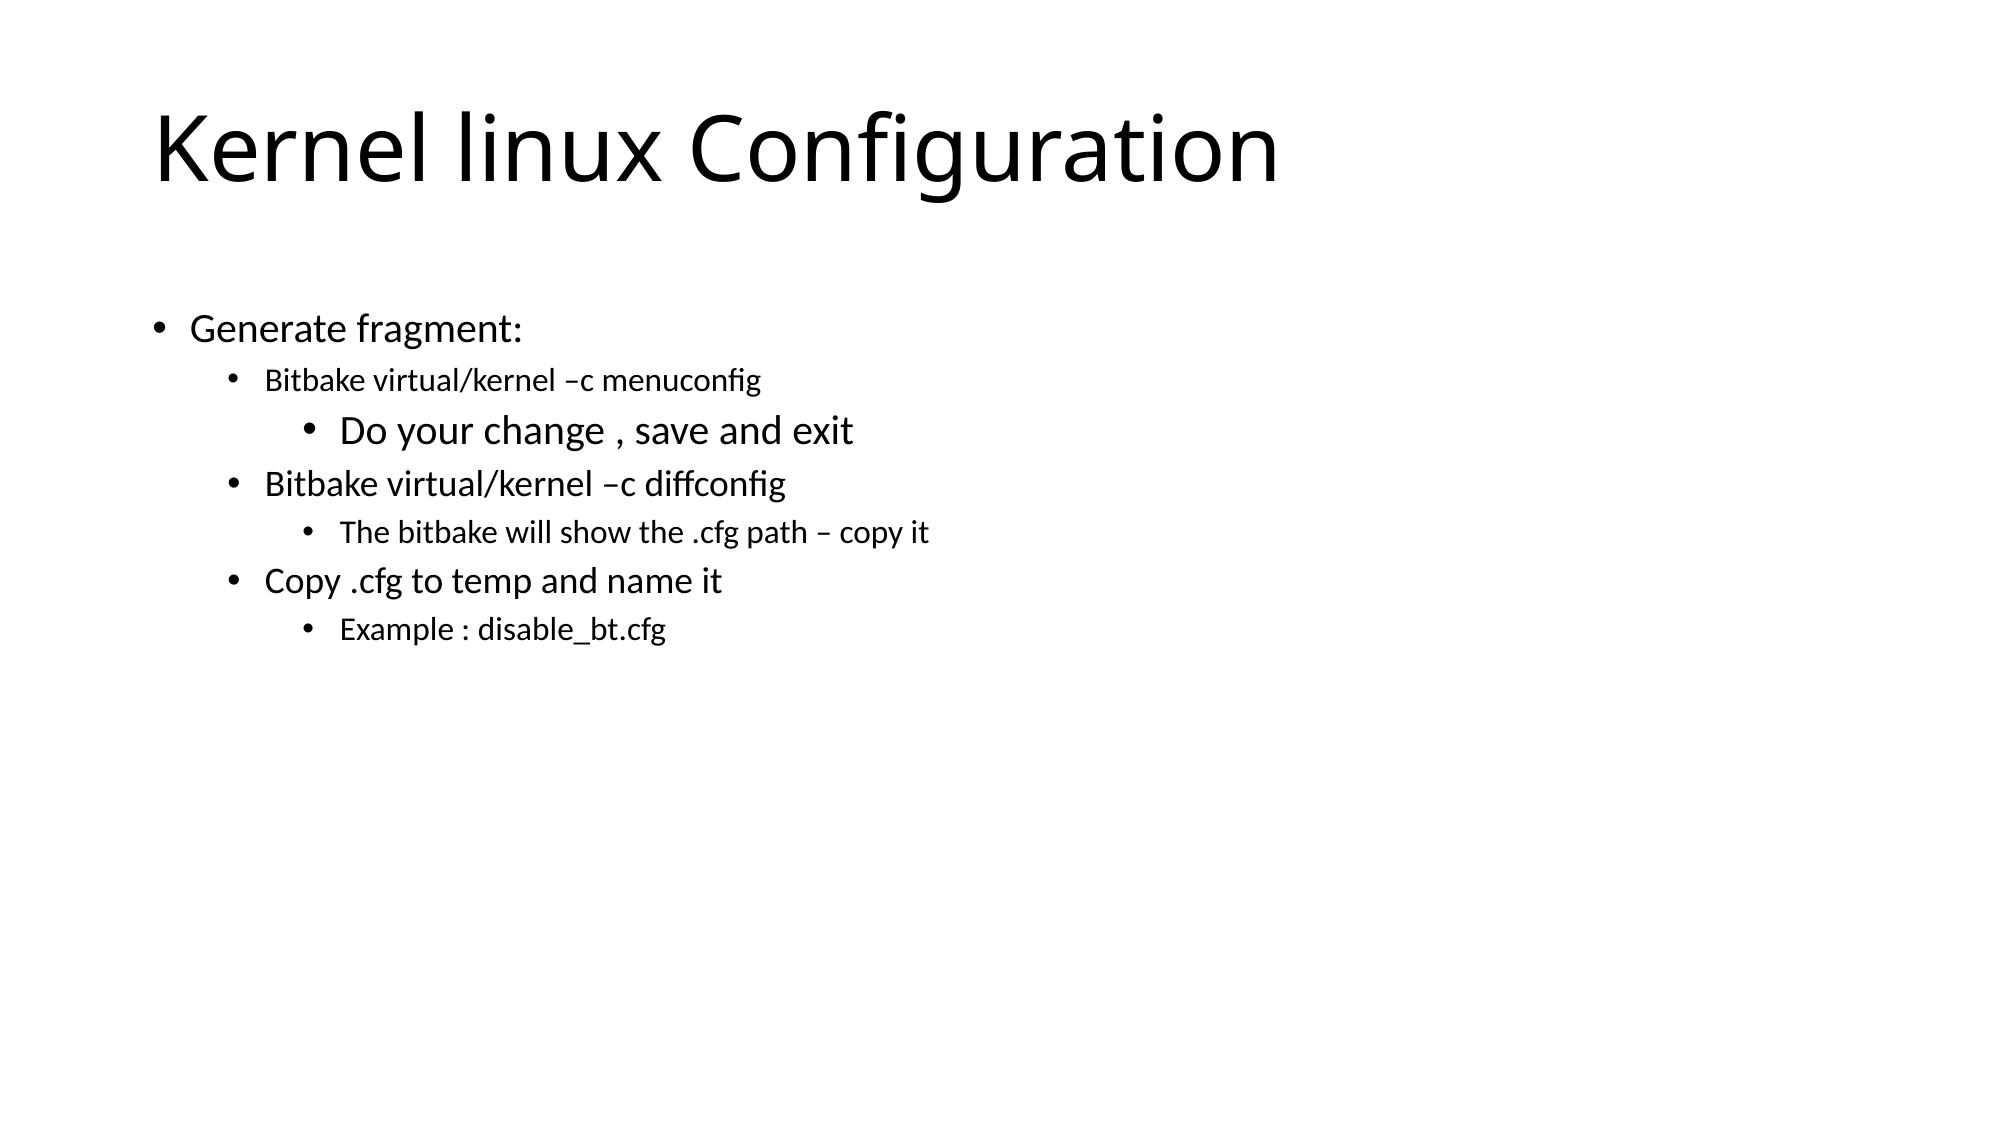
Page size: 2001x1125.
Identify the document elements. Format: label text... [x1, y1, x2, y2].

title Kernel linux Configuration [137, 42, 1863, 261]
list Generate fragment: Bitbake virtual/kernel –c menuconfig Do your change , save and exit Bitbake virtual/kernel –c diffconfig The bitbake will show the .cfg path – copy it Copy .cfg to temp and name it Example : disable_bt.cfg [137, 299, 1863, 1014]
